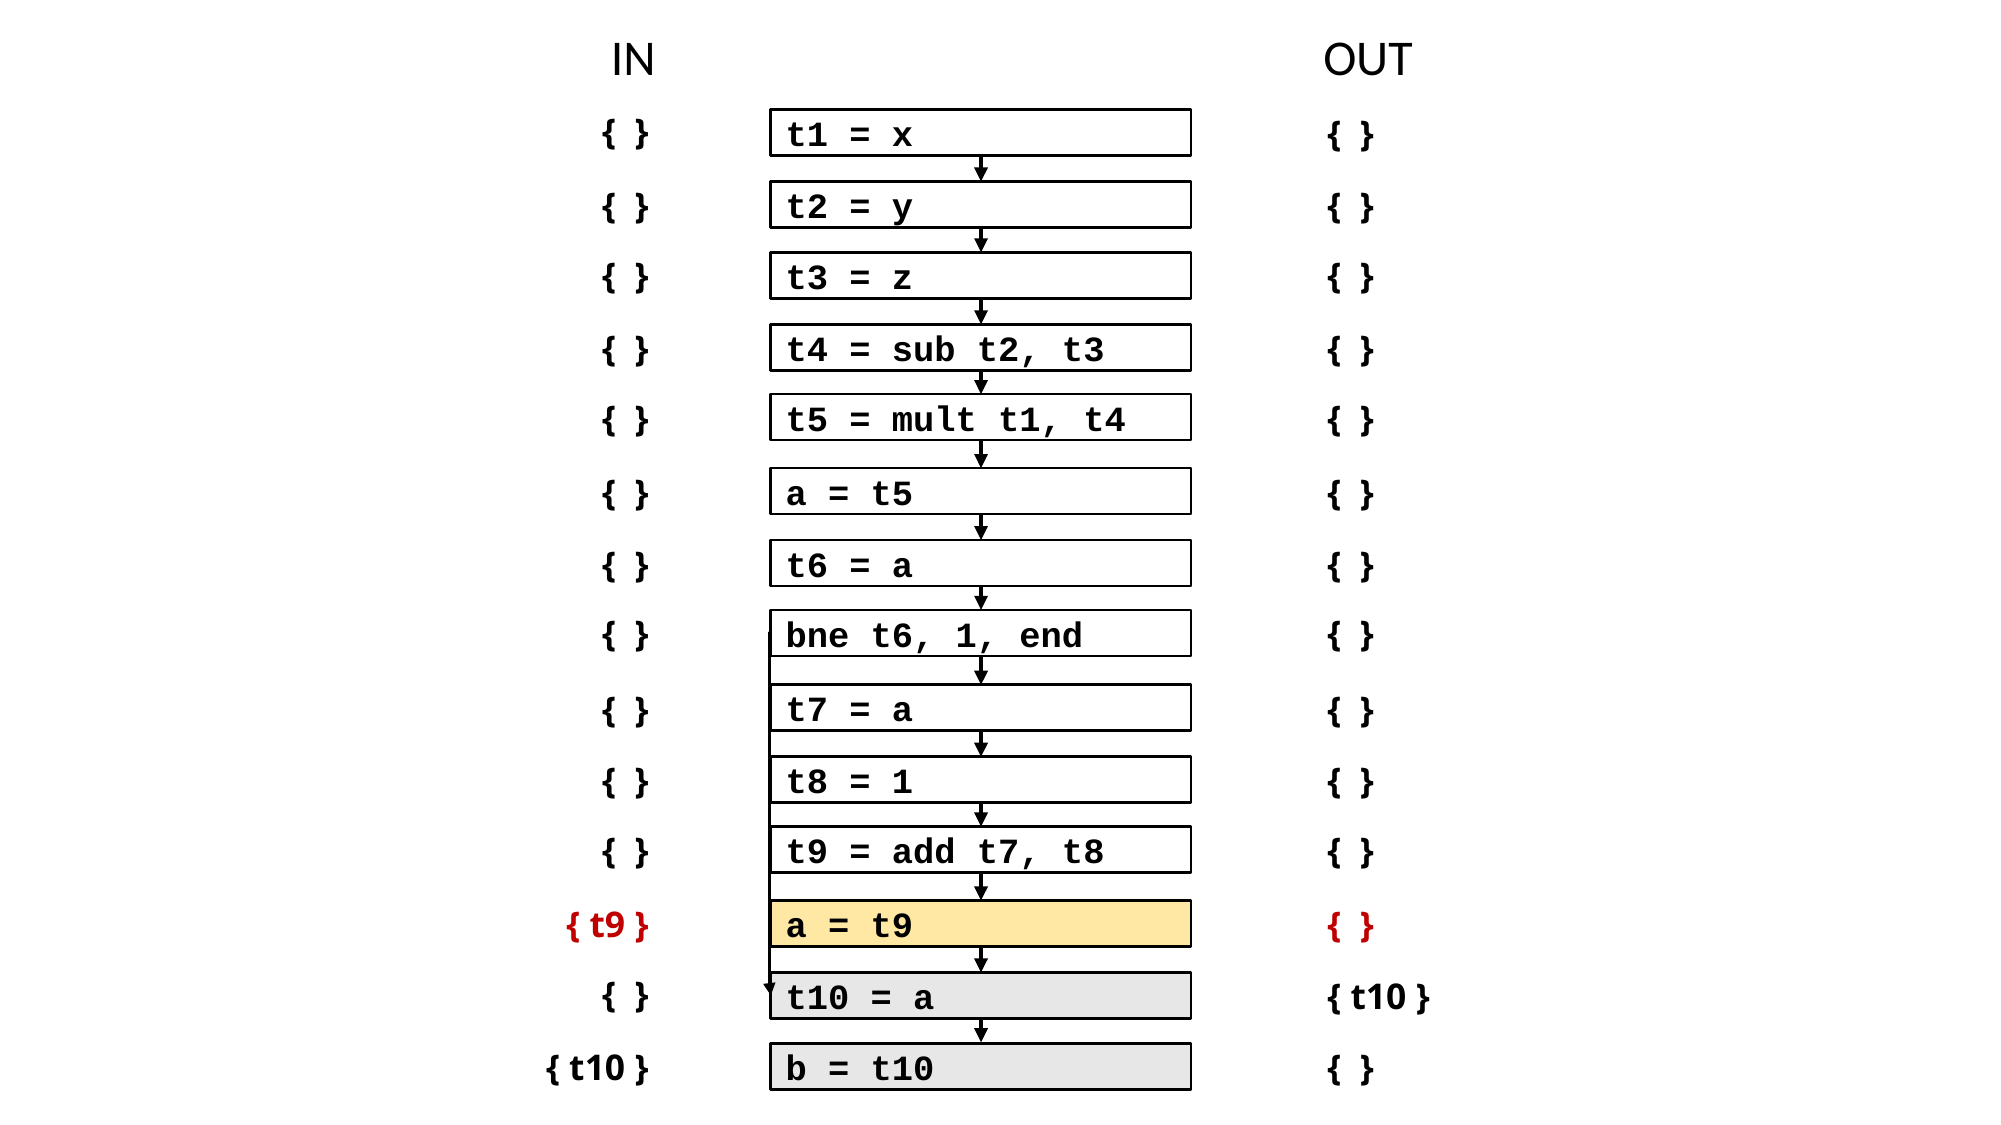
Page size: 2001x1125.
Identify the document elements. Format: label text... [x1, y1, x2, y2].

text_box { } [269, 684, 665, 733]
text_box { } [1311, 467, 1706, 516]
text_box { } [269, 323, 665, 372]
text_box { } [269, 250, 665, 299]
text_box bne t6, 1, end [769, 609, 1192, 657]
text_box { } [269, 180, 665, 229]
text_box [770, 632, 774, 996]
text_box t8 = 1 [784, 755, 1192, 804]
text_box { } [269, 393, 665, 441]
text_box { } [269, 608, 665, 656]
text_box { } [1311, 684, 1706, 733]
text_box { } [269, 106, 665, 155]
text_box t1 = x [769, 108, 1192, 157]
text_box { } [1311, 608, 1706, 656]
text_box { } [1311, 1042, 1706, 1091]
text_box a = t9 [784, 899, 1192, 948]
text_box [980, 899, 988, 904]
text_box { } [1311, 323, 1706, 372]
text_box { } [1311, 250, 1706, 299]
text_box t6 = a [769, 539, 1192, 587]
text_box { } [269, 825, 665, 874]
text_box IN [595, 18, 688, 94]
text_box { t9 } [269, 899, 665, 948]
text_box t10 = a [769, 971, 1192, 1020]
text_box { } [269, 467, 665, 516]
text_box { } [269, 539, 665, 587]
text_box a = t5 [769, 467, 1192, 515]
text_box { } [269, 755, 665, 804]
text_box OUT [1308, 18, 1431, 94]
text_box t3 = z [769, 251, 1192, 300]
text_box { } [1311, 825, 1706, 874]
text_box { } [1311, 108, 1706, 157]
text_box { } [1311, 539, 1706, 587]
text_box t9 = add t7, t8 [784, 825, 1192, 874]
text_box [980, 251, 988, 256]
text_box { } [1311, 899, 1706, 948]
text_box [980, 467, 988, 472]
text_box t5 = mult t1, t4 [769, 393, 1192, 441]
text_box { } [1311, 755, 1706, 804]
text_box { } [269, 969, 665, 1018]
text_box t7 = a [784, 683, 1192, 732]
text_box t2 = y [769, 180, 1192, 229]
text_box { t10 } [1311, 971, 1706, 1020]
text_box t4 = sub t2, t3 [769, 323, 1192, 372]
text_box b = t10 [769, 1042, 1192, 1091]
text_box { } [1311, 180, 1706, 229]
text_box { t10 } [269, 1042, 665, 1091]
text_box { } [1311, 393, 1706, 441]
